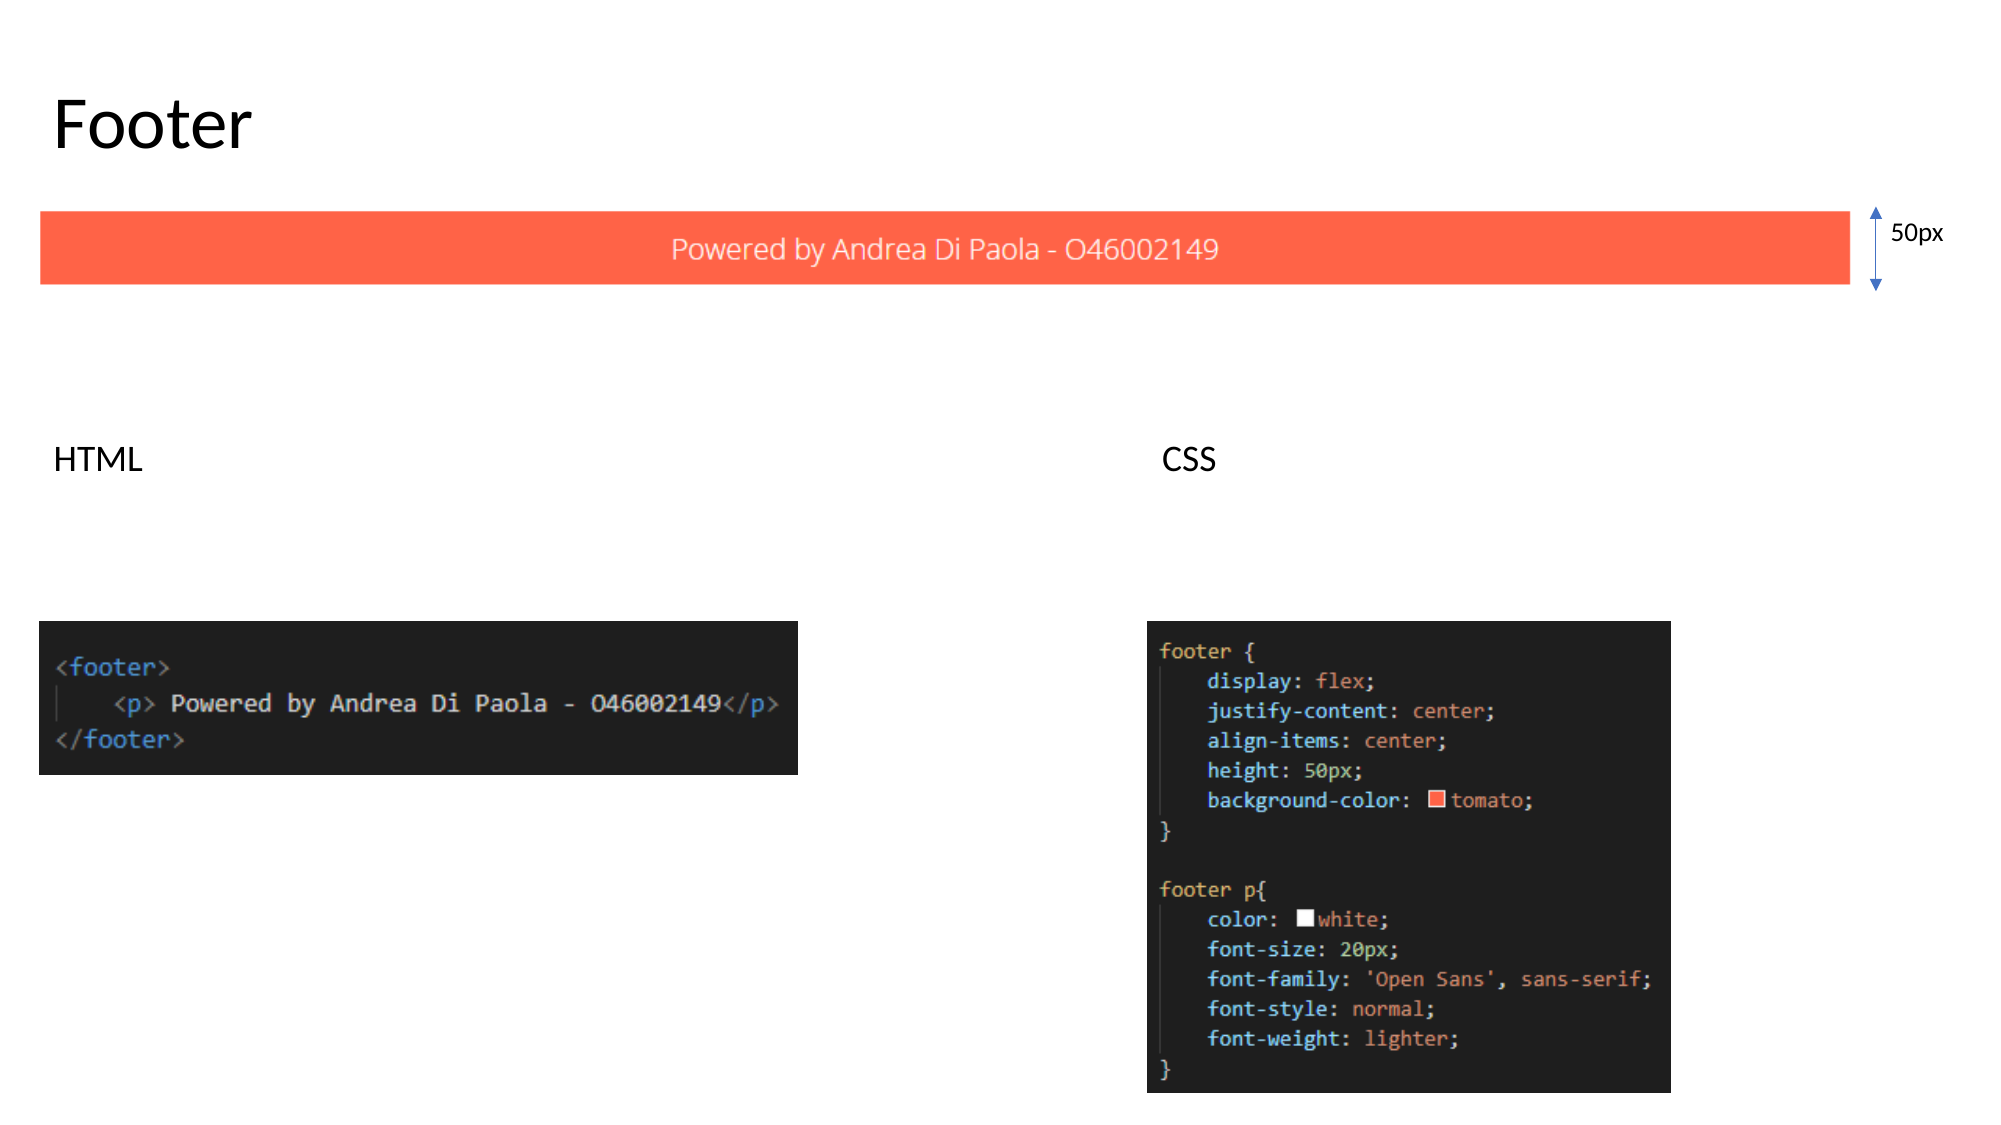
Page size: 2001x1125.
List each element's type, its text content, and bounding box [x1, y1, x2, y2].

text_box 50px [1876, 206, 1961, 254]
text_box Footer [39, 66, 1610, 171]
text_box HTML [39, 426, 363, 486]
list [39, 188, 1859, 292]
text_box CSS [1147, 426, 1582, 531]
picture [1147, 621, 1671, 1093]
picture [39, 621, 798, 775]
